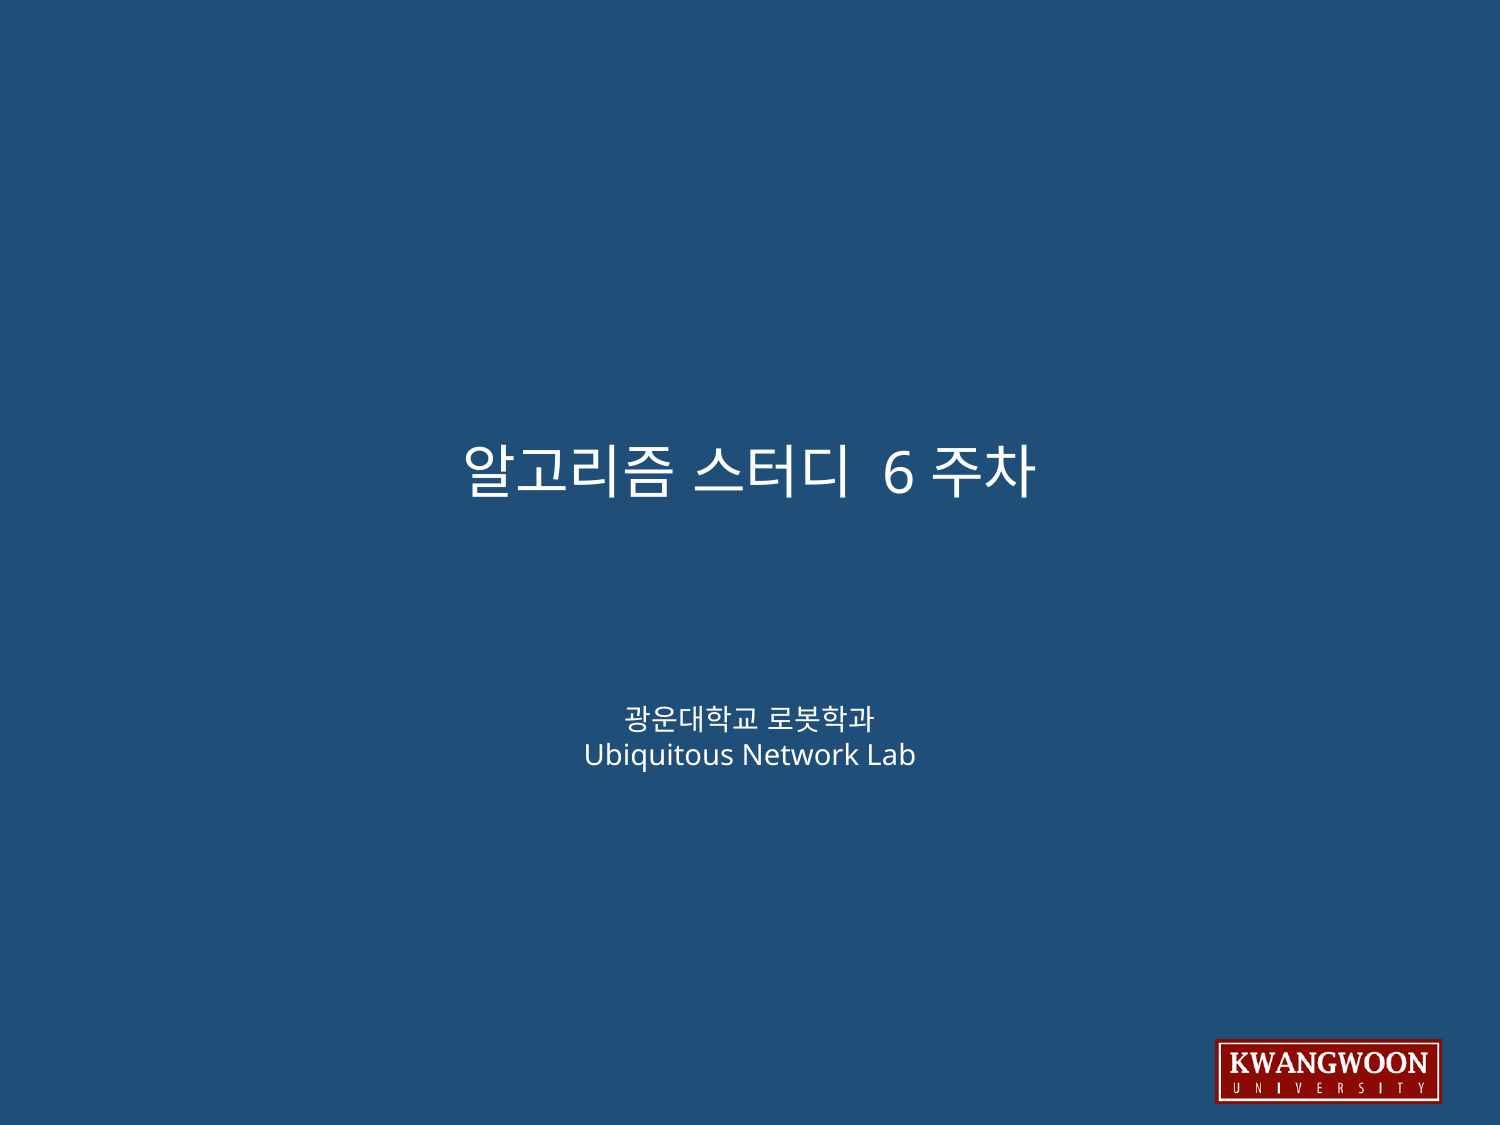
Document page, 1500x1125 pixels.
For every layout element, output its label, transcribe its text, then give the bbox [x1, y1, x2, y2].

picture [1215, 1039, 1442, 1104]
title 알고리즘 스터디 6주차 [112, 349, 1388, 591]
